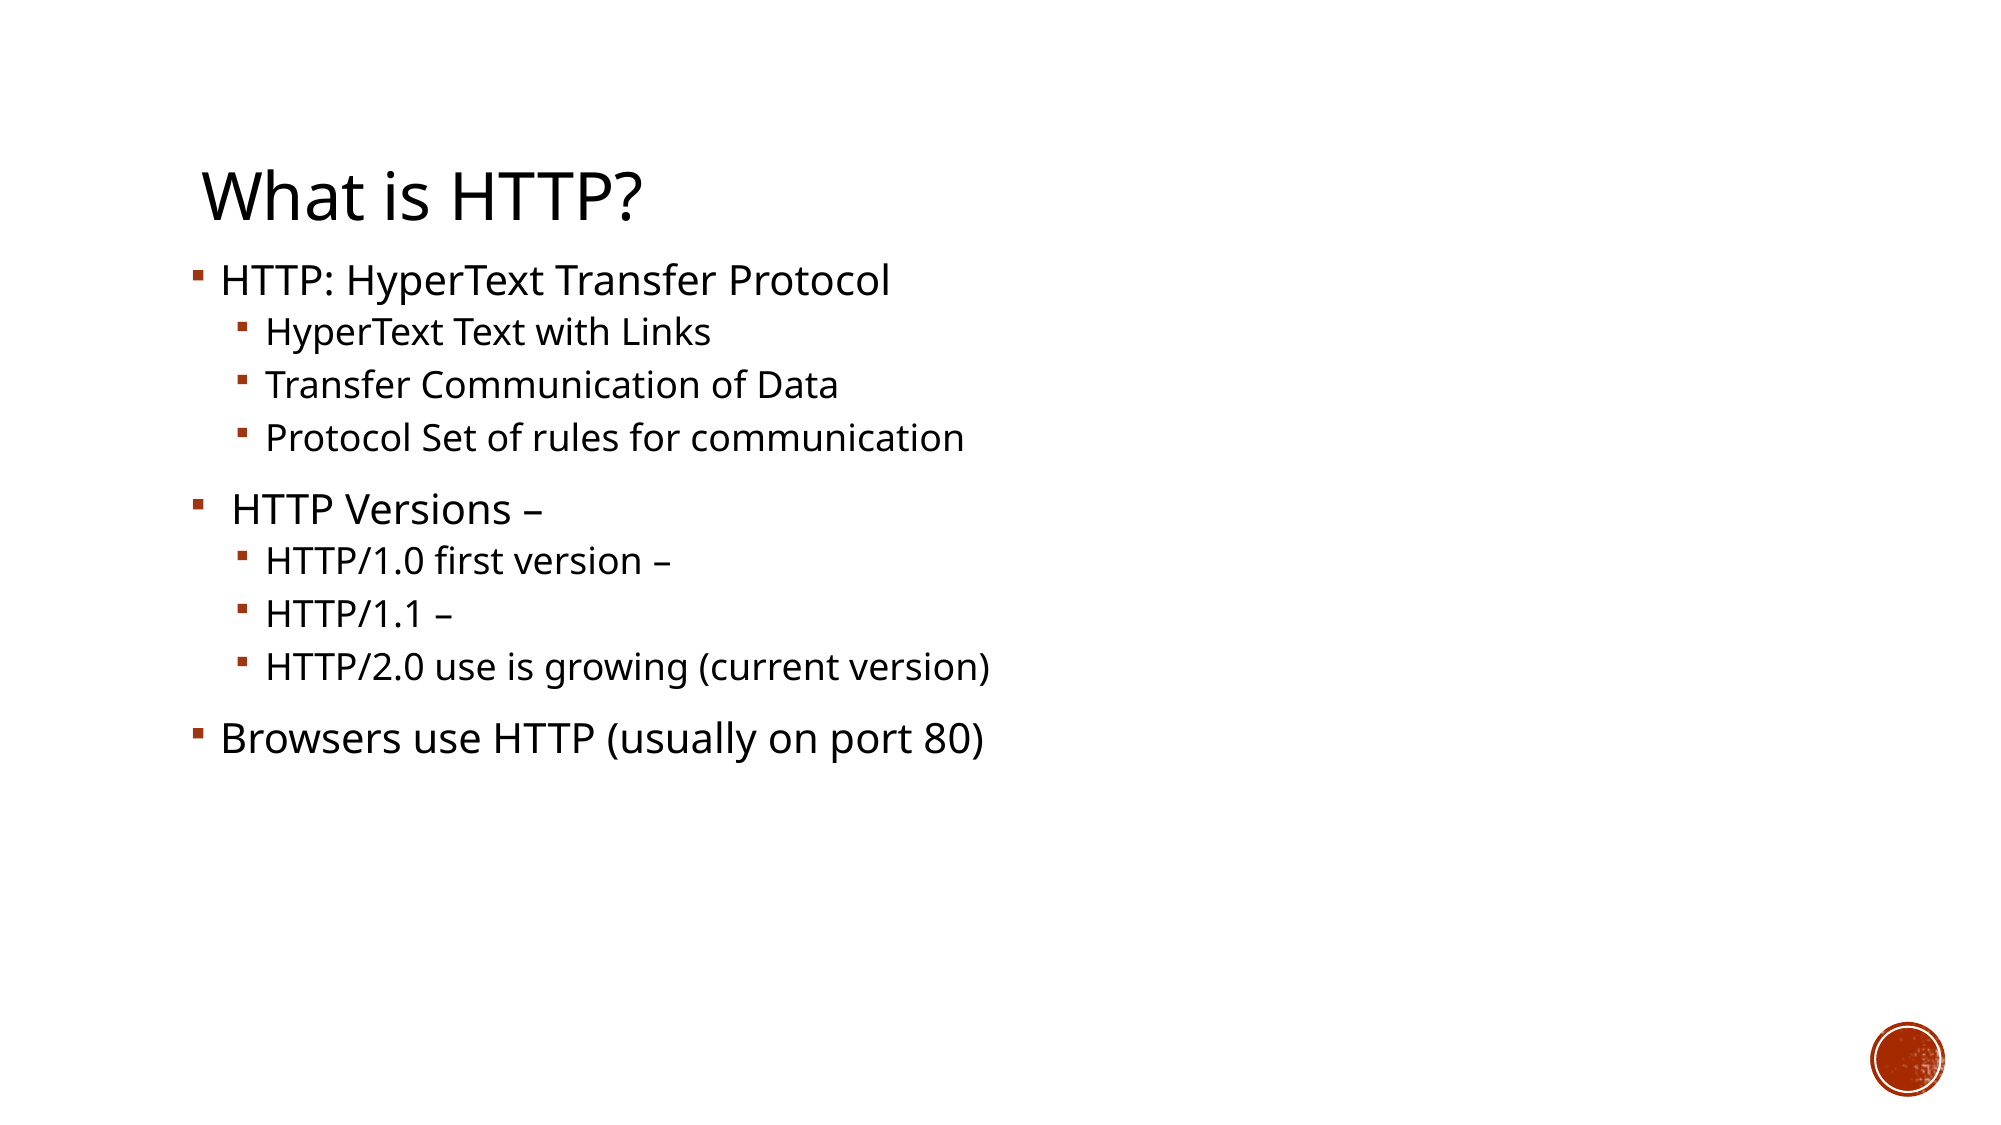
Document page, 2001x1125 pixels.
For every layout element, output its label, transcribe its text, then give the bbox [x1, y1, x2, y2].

picture [1870, 1021, 1946, 1097]
list What is HTTP? HTTP: HyperText Transfer Protocol HyperText Text with Links Transfer Communication of Data Protocol Set of rules for communication HTTP Versions – HTTP/1.0 first version – HTTP/1.1 – HTTP/2.0 use is growing (current version) Browsers use HTTP (usually on port 80) [175, 155, 1826, 1013]
